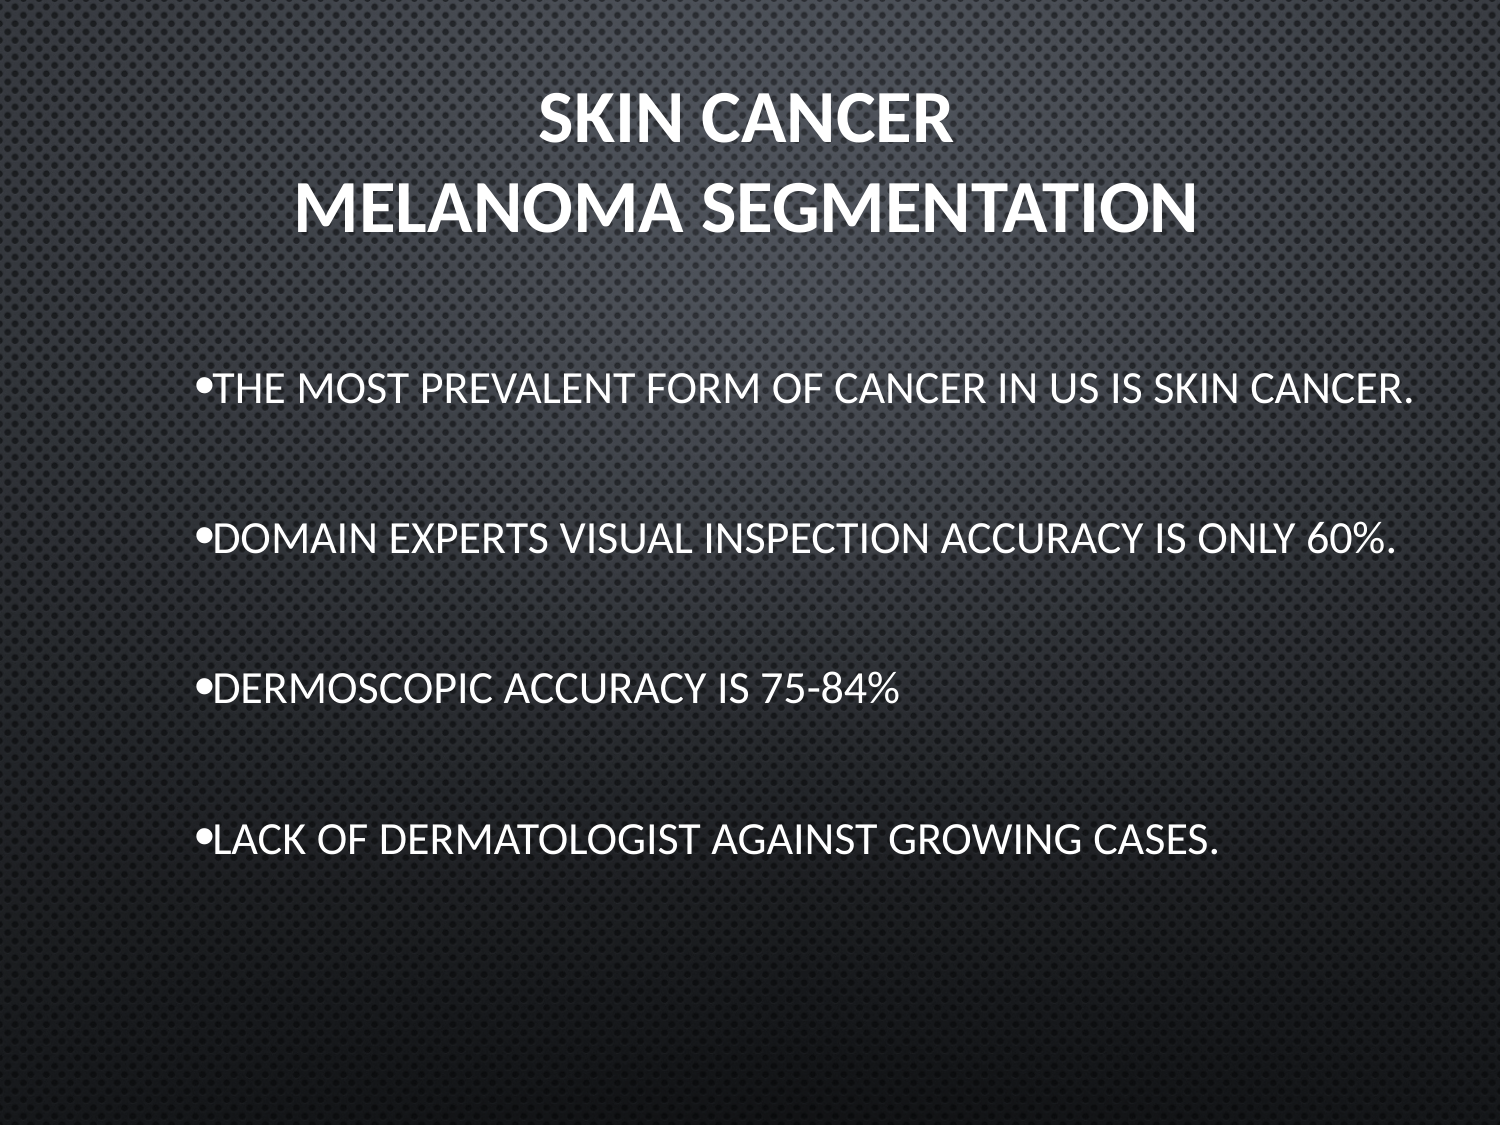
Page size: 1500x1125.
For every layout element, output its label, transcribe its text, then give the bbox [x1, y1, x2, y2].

title SKIN cancer Melanoma segmentation [112, 42, 1399, 256]
subtitle The most prevalent form of cancer in US is skin cancer. Domain experts visual inspection accuracy is only 60%. Dermoscopic Accuracy is 75-84% Lack of Dermatologist against growing cases. [29, 349, 1471, 953]
